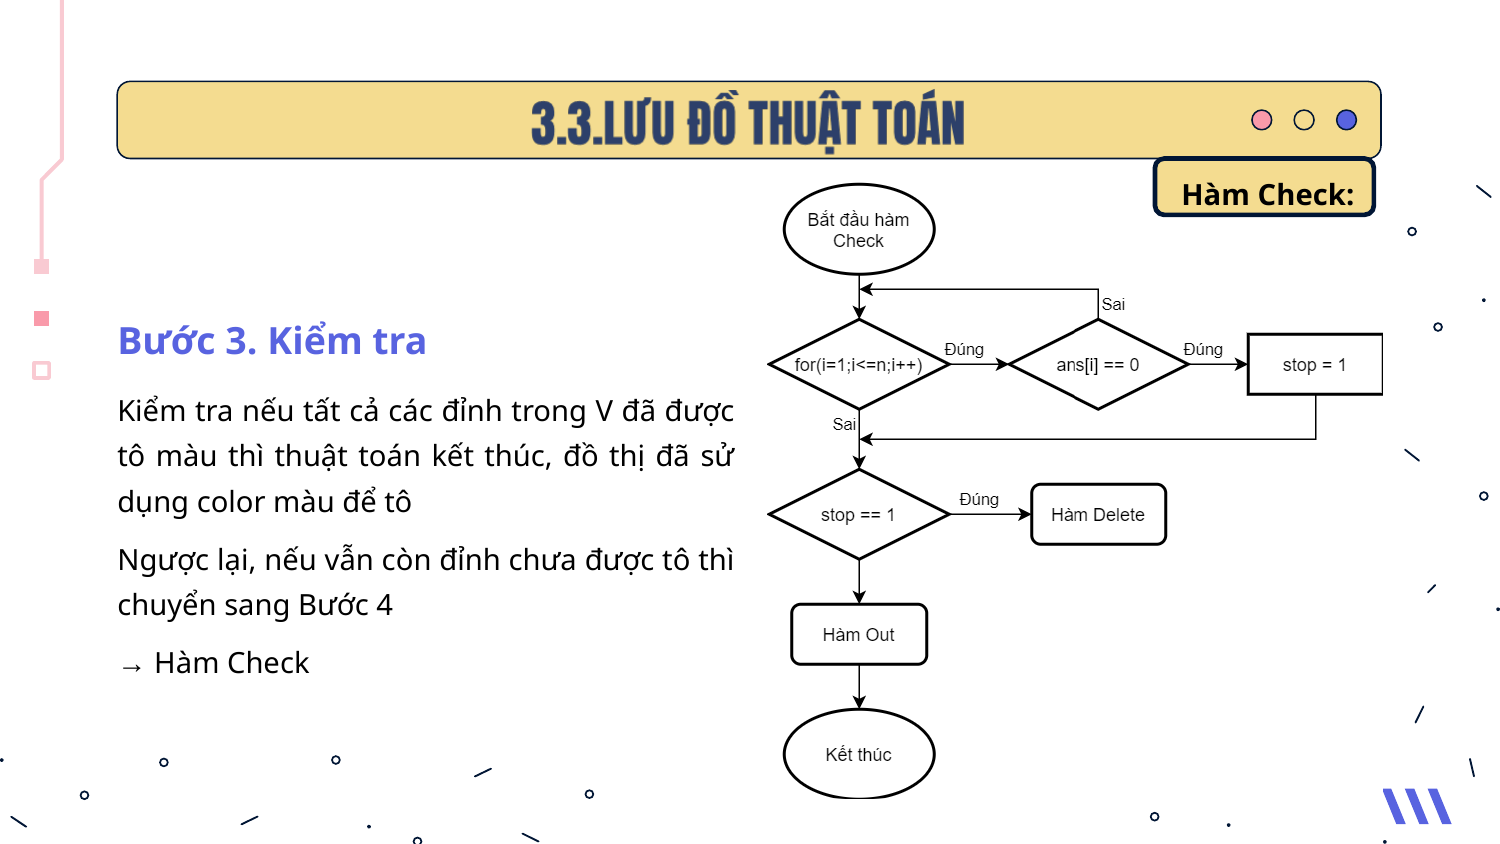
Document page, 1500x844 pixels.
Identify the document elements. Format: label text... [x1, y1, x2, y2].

text_box Kiểm tra nếu tất cả các đỉnh trong V đã được tô màu thì thuật toán kết thúc, đồ thị đã sử dụng color màu để tô Ngược lại, nếu vẫn còn đỉnh chưa được tô thì chuyển sang Bước 4 → Hàm Check [102, 374, 750, 687]
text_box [116, 81, 1382, 188]
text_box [1251, 109, 1357, 131]
picture [766, 182, 1383, 799]
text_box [1154, 157, 1375, 262]
text_box Bước 3. Kiểm tra [117, 300, 739, 374]
